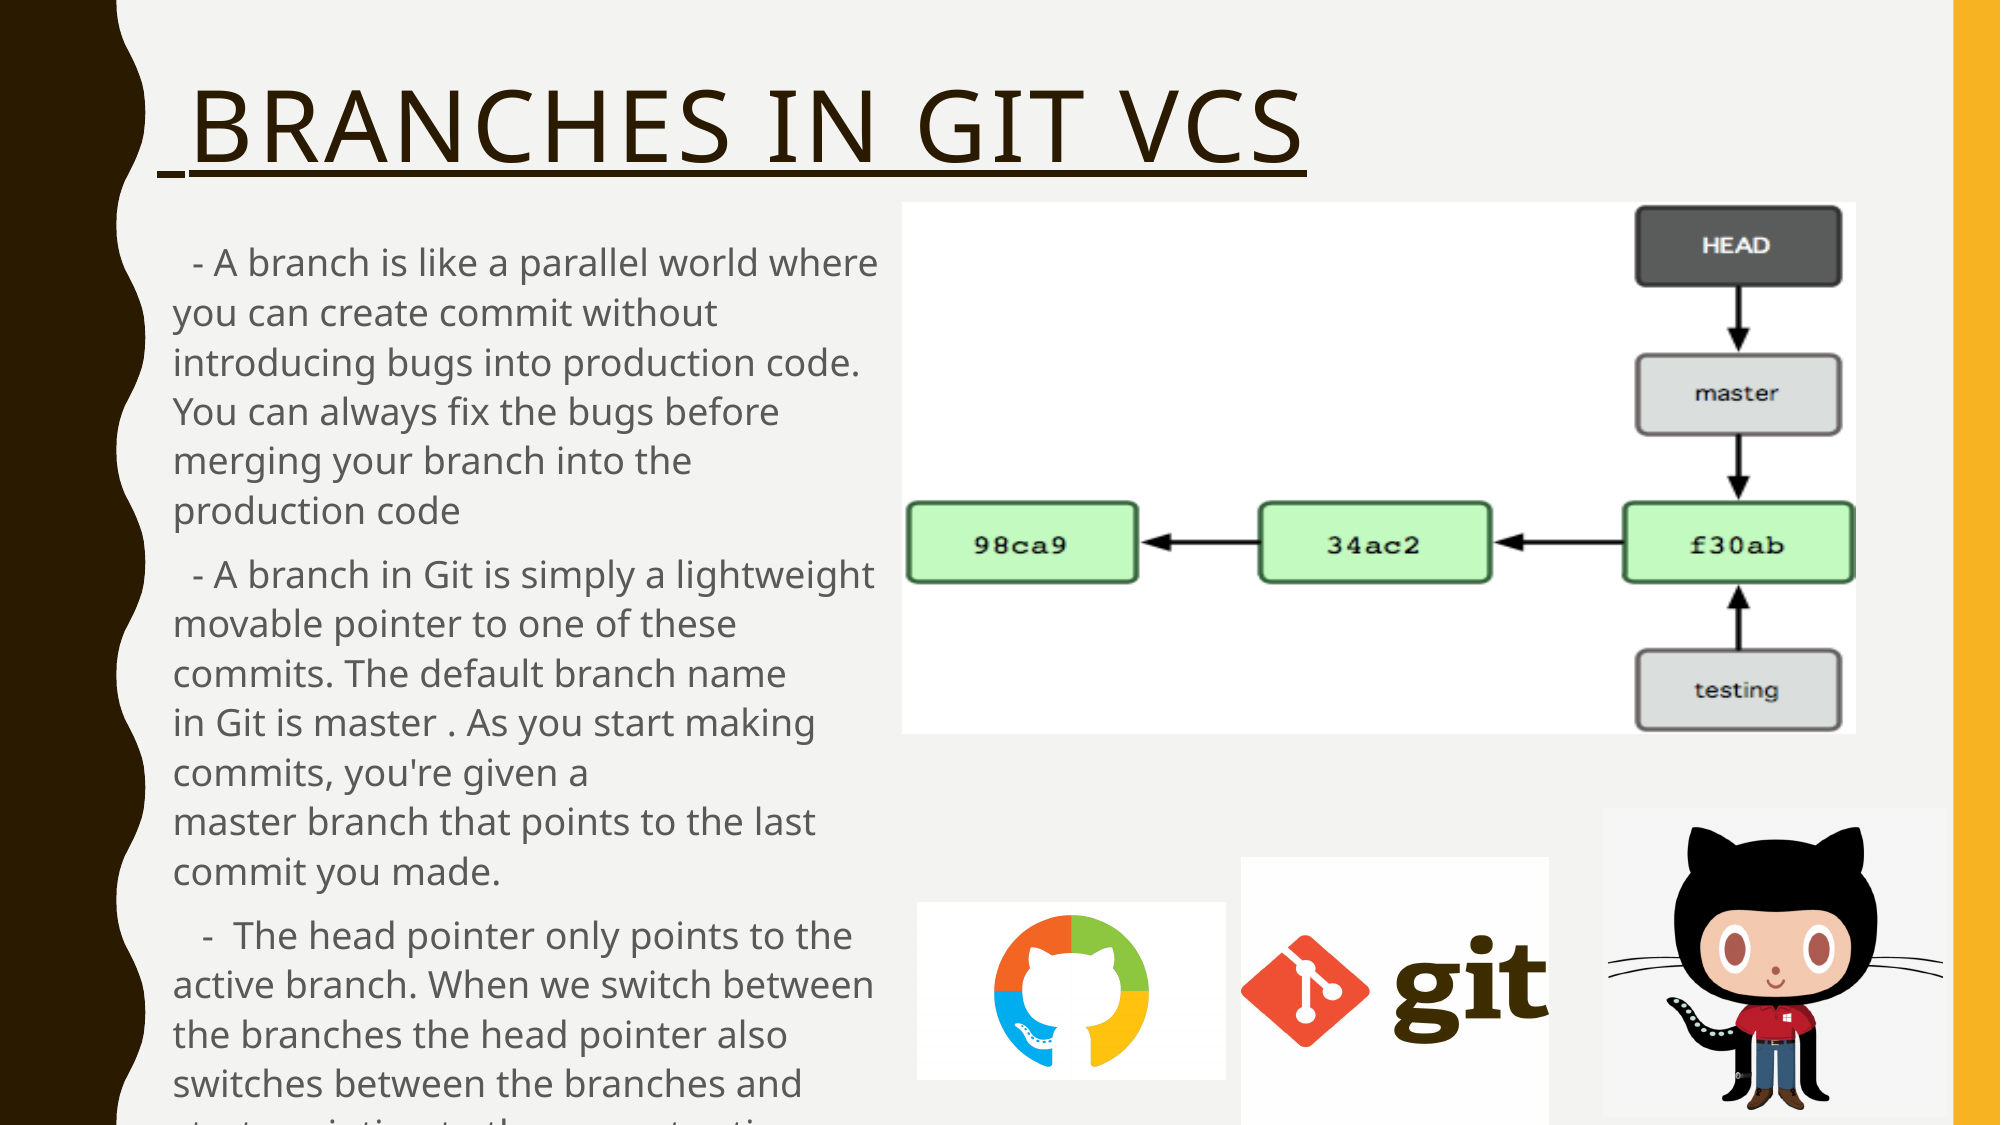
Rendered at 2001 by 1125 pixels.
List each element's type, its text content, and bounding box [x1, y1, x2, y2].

picture [1241, 857, 1549, 1125]
picture [1603, 808, 1947, 1117]
list - A branch is like a parallel world where you can create commit without introducing bugs into production code. You can always fix the bugs before merging your branch into the production code - A branch in Git is simply a lightweight movable pointer to one of these commits. The default branch name in Git is master . As you start making commits, you're given a master branch that points to the last commit you made. - The head pointer only points to the active branch. When we switch between the branches the head pointer also switches between the branches and starts pointing to the current active branch. [157, 227, 903, 879]
picture [902, 202, 1856, 734]
picture [917, 902, 1226, 1080]
title branches in git vcs [141, 63, 1812, 308]
